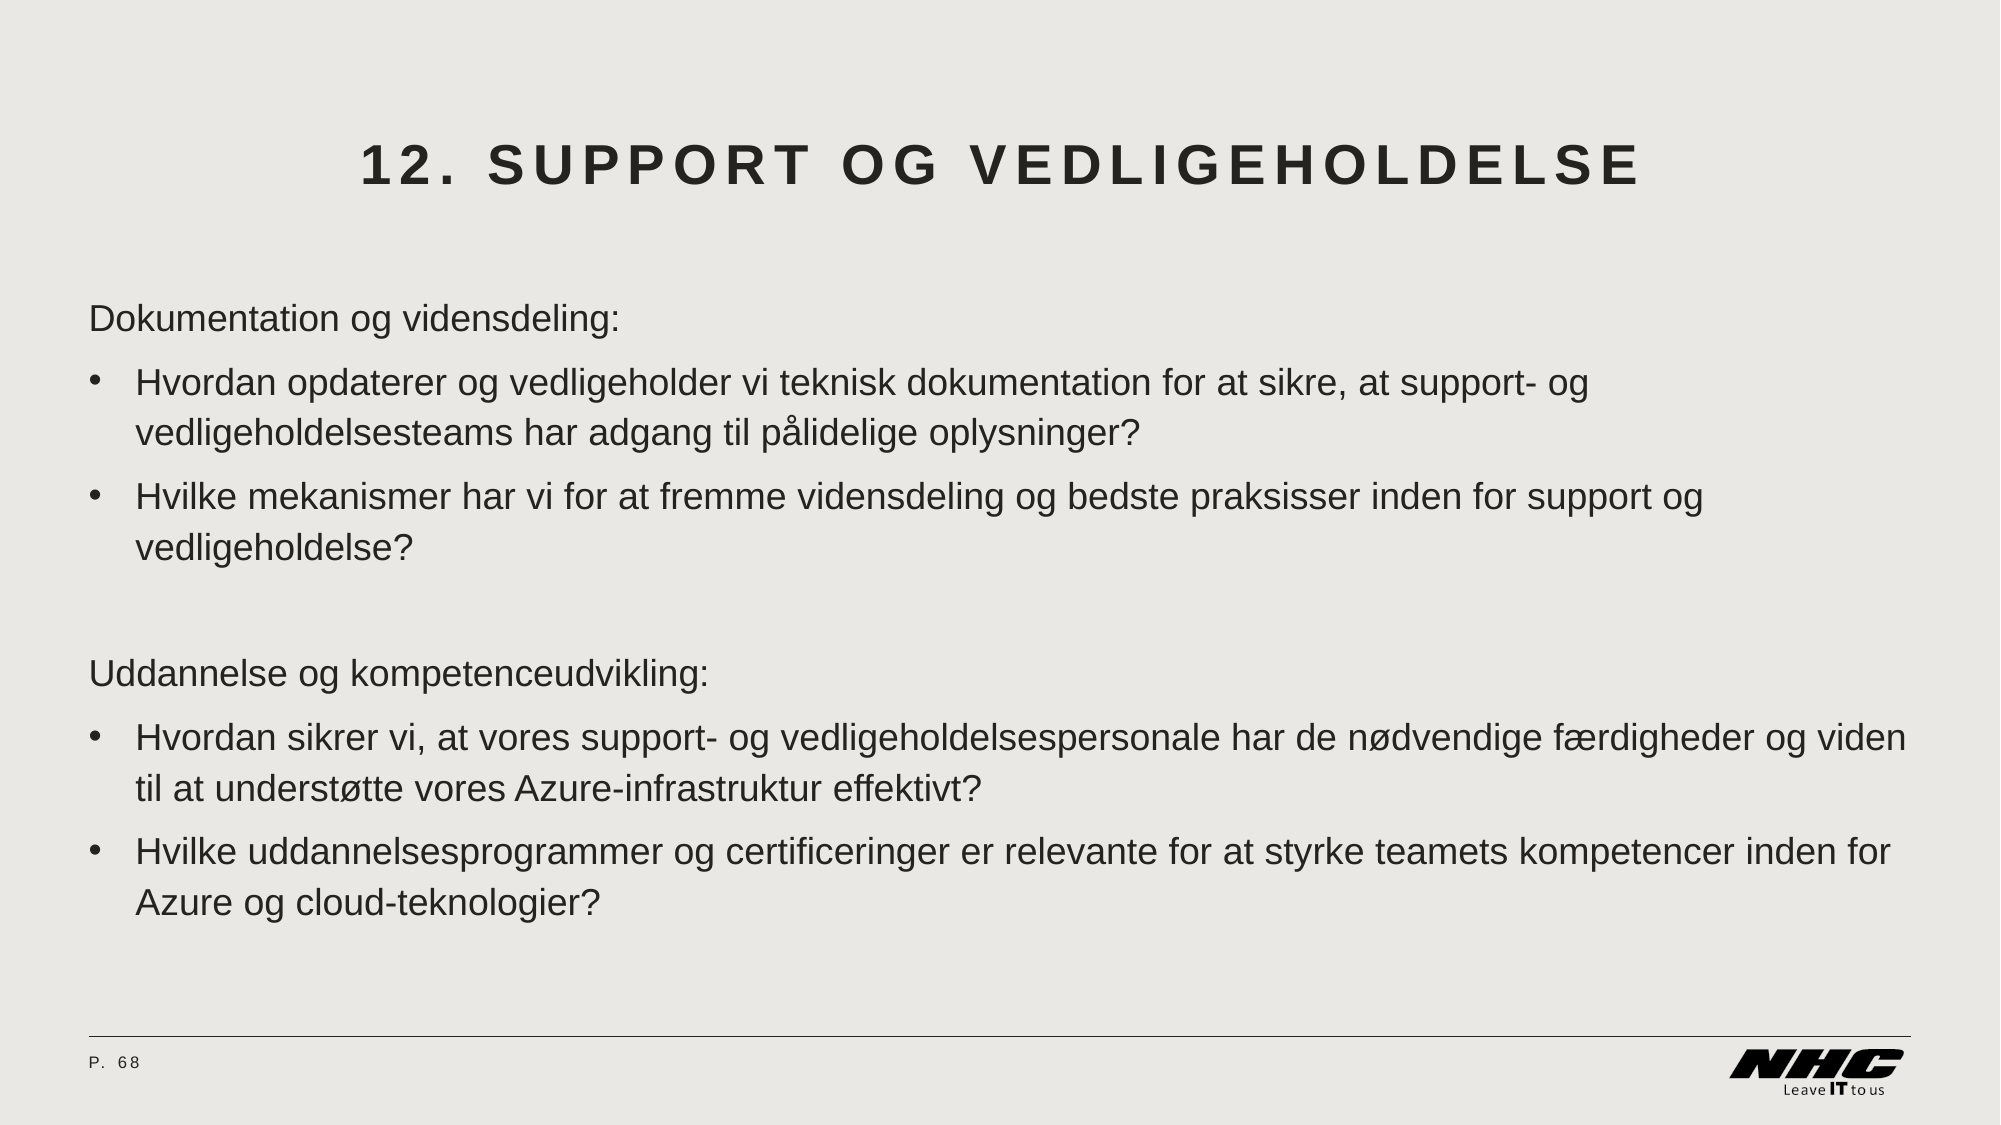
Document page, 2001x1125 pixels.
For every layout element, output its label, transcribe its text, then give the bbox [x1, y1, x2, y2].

picture [1729, 1049, 1904, 1095]
list Dokumentation og vidensdeling: Hvordan opdaterer og vedligeholder vi teknisk dokumentation for at sikre, at support- og vedligeholdelsesteams har adgang til pålidelige oplysninger? Hvilke mekanismer har vi for at fremme vidensdeling og bedste praksisser inden for support og vedligeholdelse? Uddannelse og kompetenceudvikling: Hvordan sikrer vi, at vores support- og vedligeholdelsespersonale har de nødvendige færdigheder og viden til at understøtte vores Azure-infrastruktur effektivt? Hvilke uddannelsesprogrammer og certificeringer er relevante for at styrke teamets kompetencer inden for Azure og cloud-teknologier? [88, 288, 1911, 974]
slide_number P. 68 [88, 1053, 163, 1095]
title 12. Support og vedligeholdelse [88, 124, 1911, 267]
